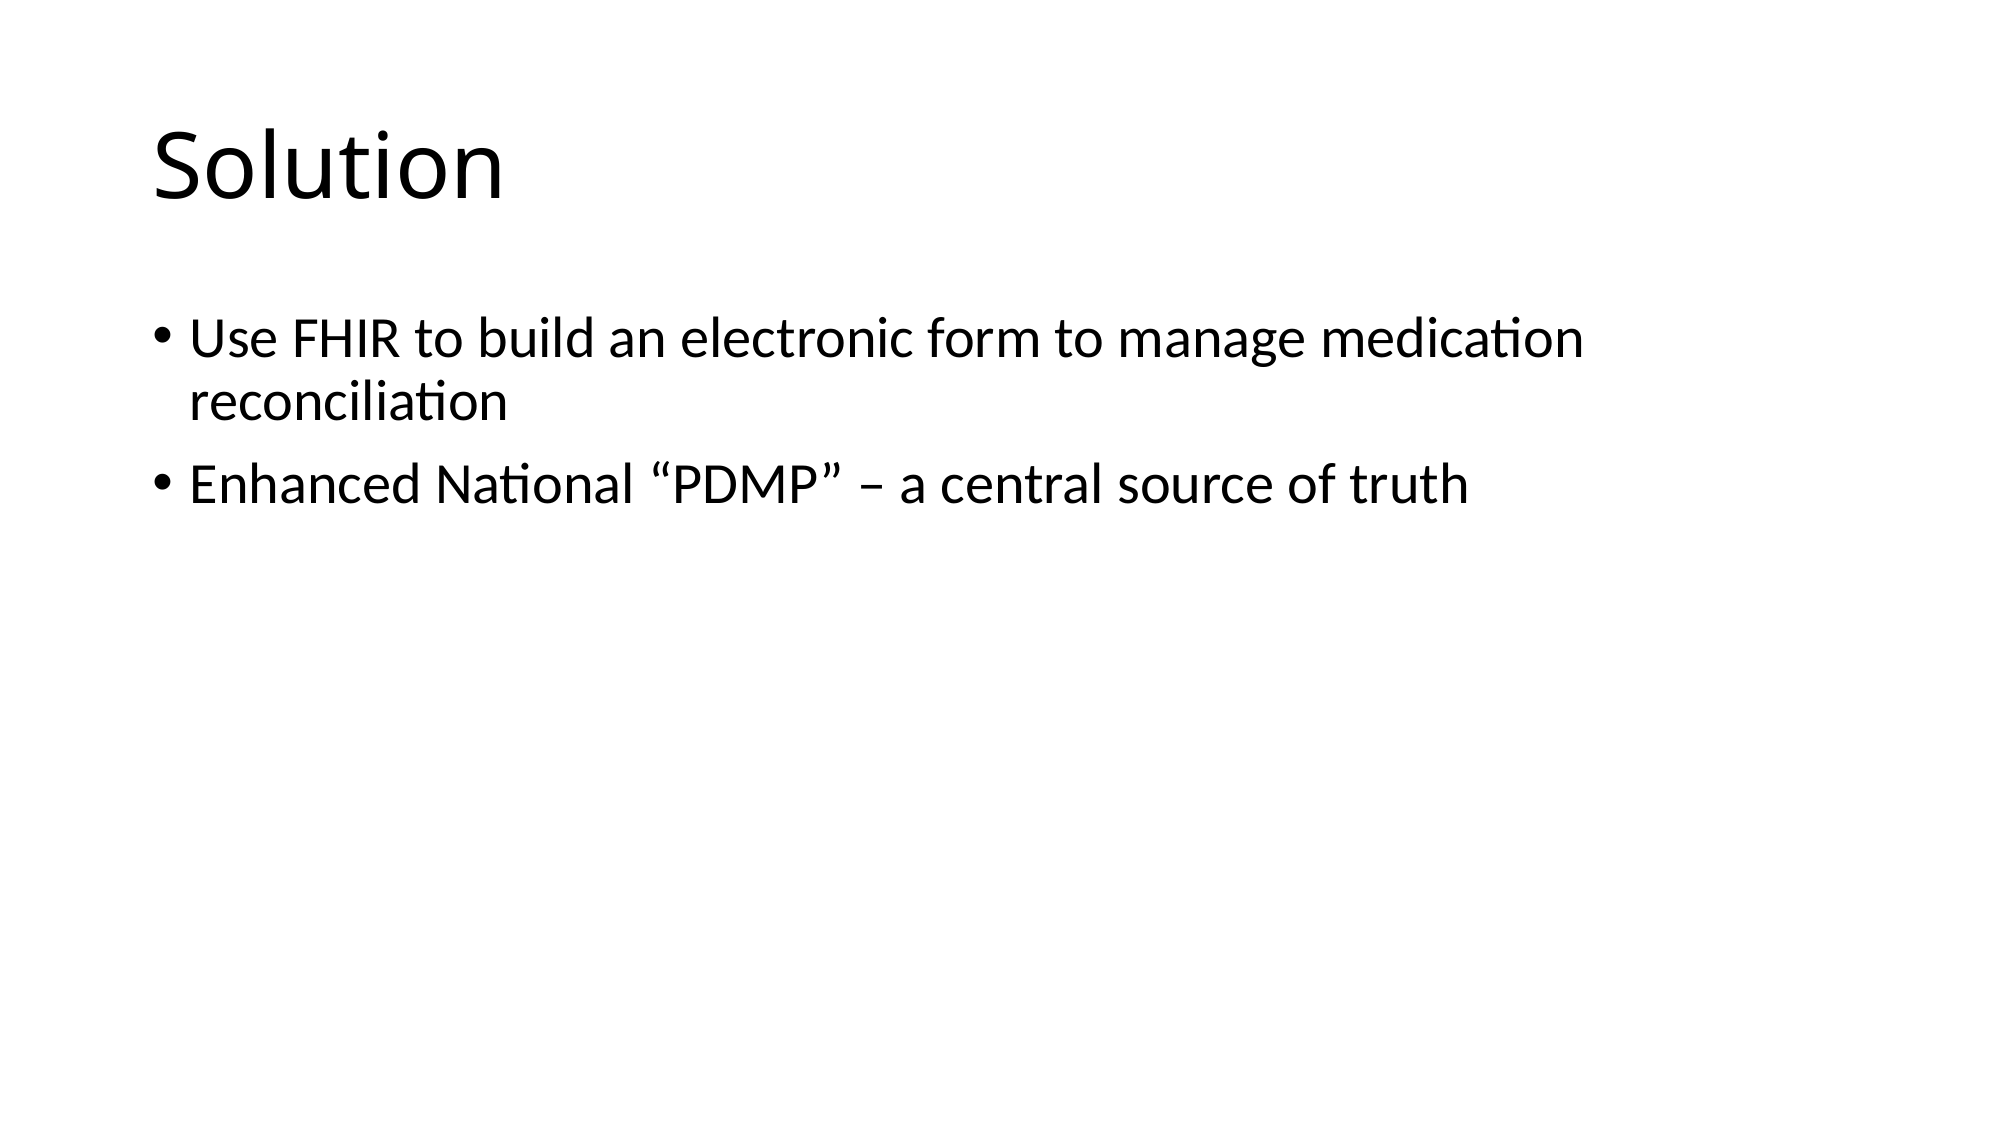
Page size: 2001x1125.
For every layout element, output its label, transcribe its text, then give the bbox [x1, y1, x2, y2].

list Use FHIR to build an electronic form to manage medication reconciliation Enhanced National “PDMP” – a central source of truth [137, 299, 1863, 1014]
title Solution [137, 59, 1863, 278]
